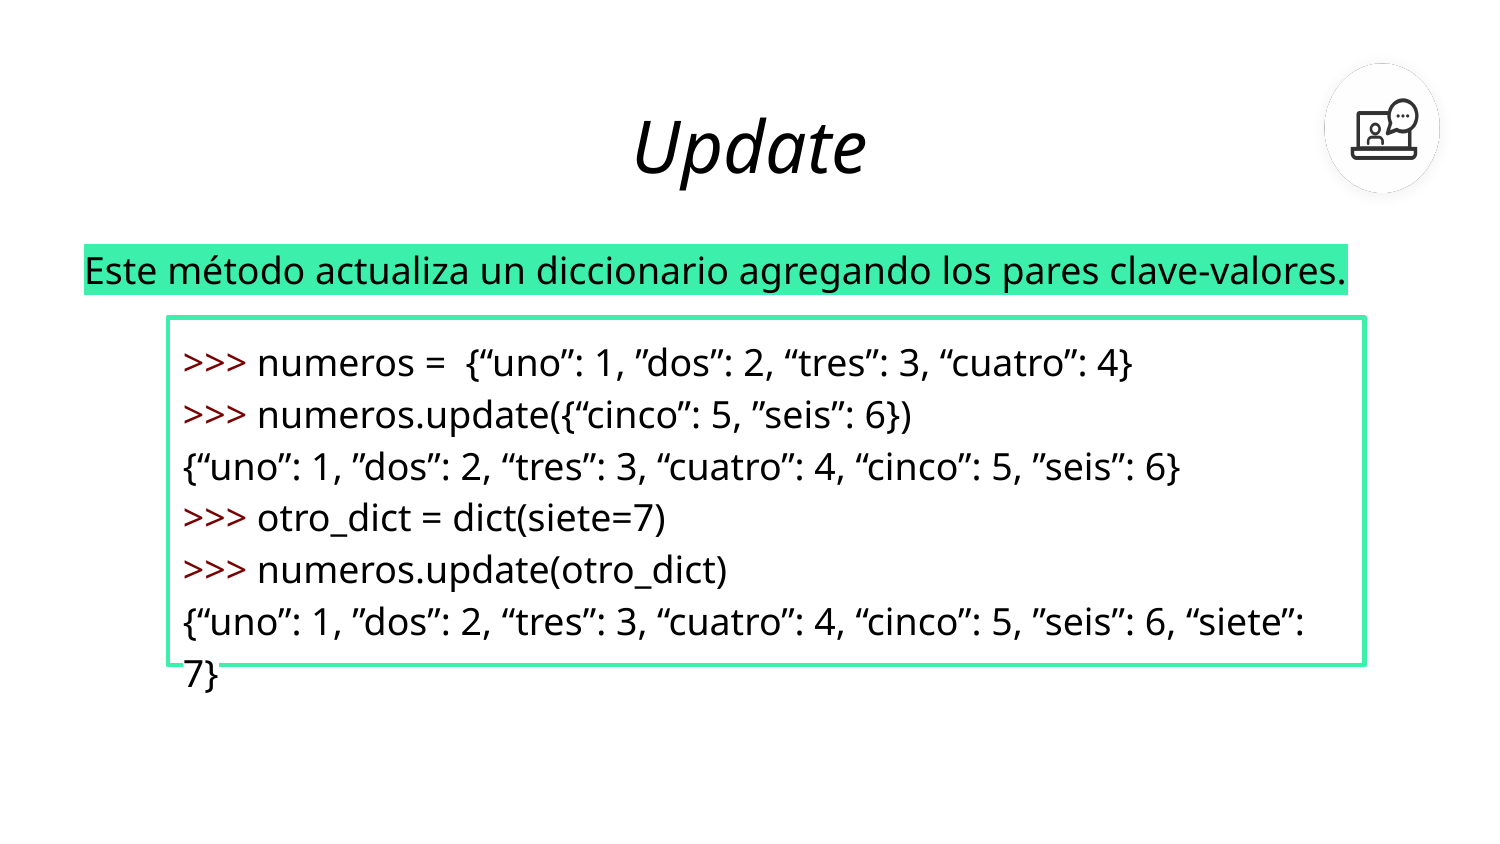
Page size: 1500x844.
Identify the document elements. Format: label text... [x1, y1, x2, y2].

text_box Este método actualiza un diccionario agregando los pares clave-valores. [0, 224, 1442, 307]
picture [1309, 47, 1455, 209]
text_box Update [296, 62, 1204, 224]
text_box >>> numeros = {“uno”: 1, ”dos”: 2, “tres”: 3, “cuatro”: 4} >>> numeros.update({“cinco”: 5, ”seis”: 6}) {“uno”: 1, ”dos”: 2, “tres”: 3, “cuatro”: 4, “cinco”: 5, ”seis”: 6} >>> otro_dict = dict(siete=7) >>> numeros.update(otro_dict) {“uno”: 1, ”dos”: 2, “tres”: 3, “cuatro”: 4, “cinco”: 5, ”seis”: 6, “siete”: 7} [167, 317, 1365, 666]
